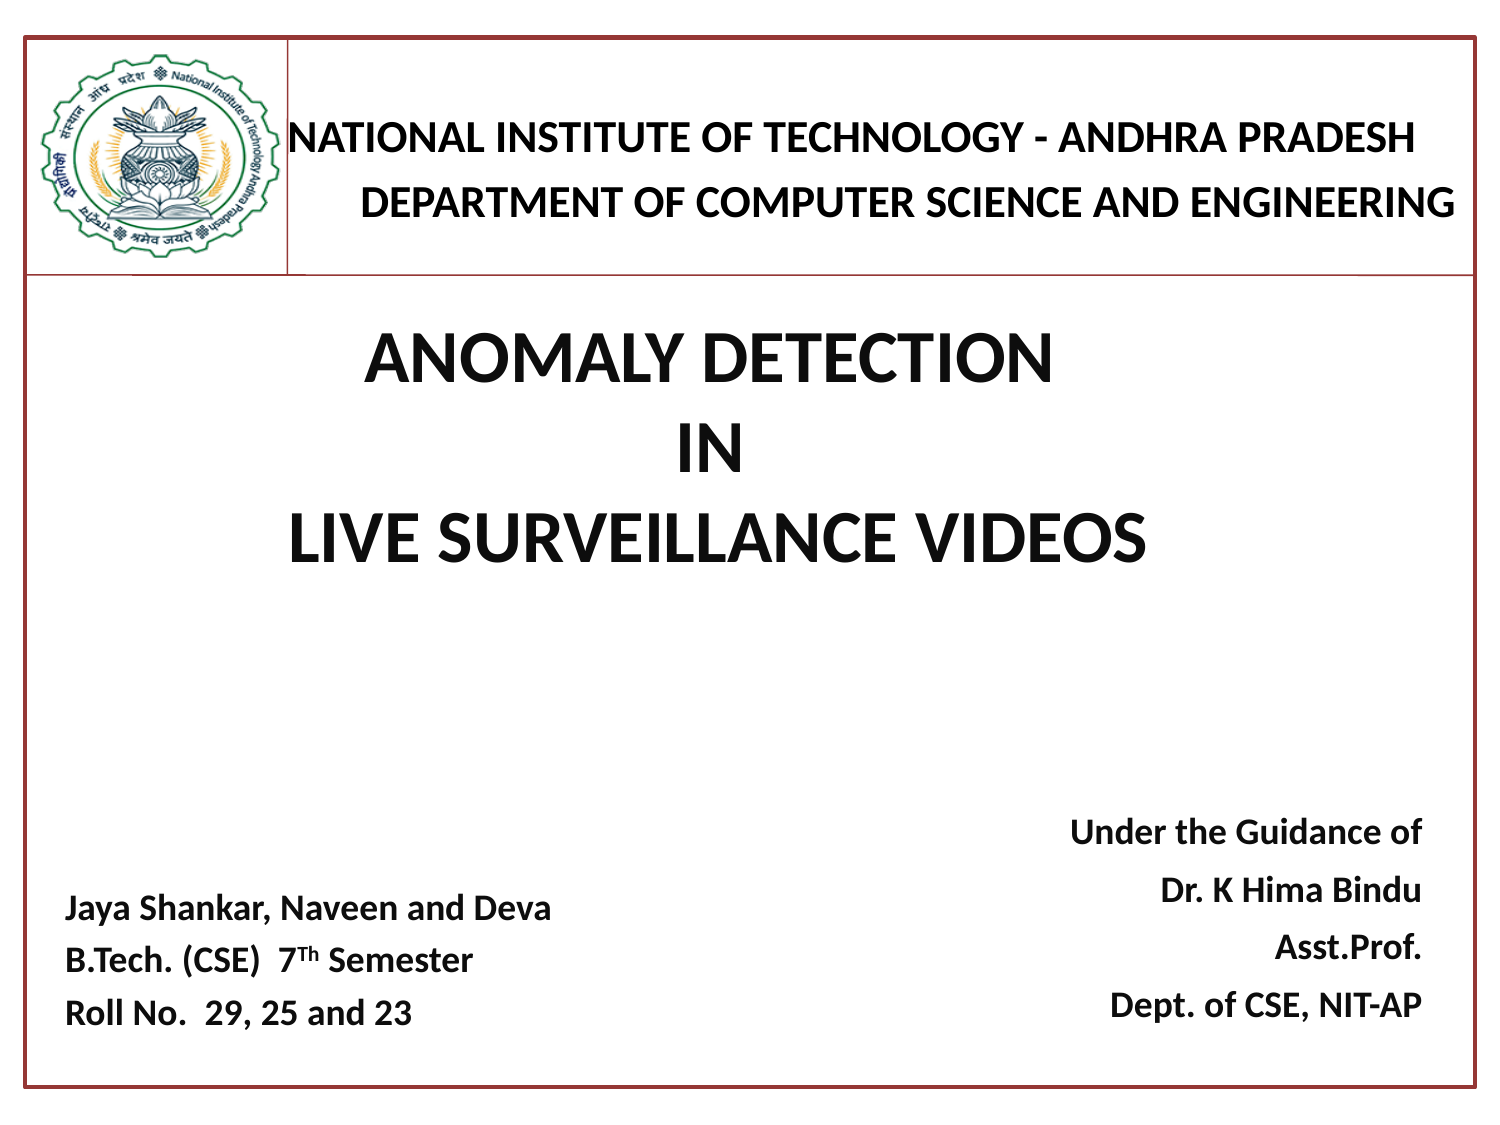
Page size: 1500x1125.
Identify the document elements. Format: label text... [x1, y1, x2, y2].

text_box Under the Guidance of Dr. K Hima Bindu Asst.Prof. Dept. of CSE, NIT-AP [1037, 799, 1438, 1033]
picture [37, 49, 288, 263]
text_box ANOMALY DETECTION IN LIVE SURVEILLANCE VIDEOS [262, 299, 1175, 585]
text_box [23, 35, 1477, 277]
title NATIONAL INSTITUTE OF TECHNOLOGY - ANDHRA PRADESH DEPARTMENT OF COMPUTER SCIENCE AND ENGINEERING [289, 50, 1500, 238]
subtitle Jaya Shankar, Naveen and Deva B.Tech. (CSE) 7Th Semester Roll No. 29, 25 and 23 [50, 875, 575, 1063]
text_box [23, 238, 1477, 1089]
